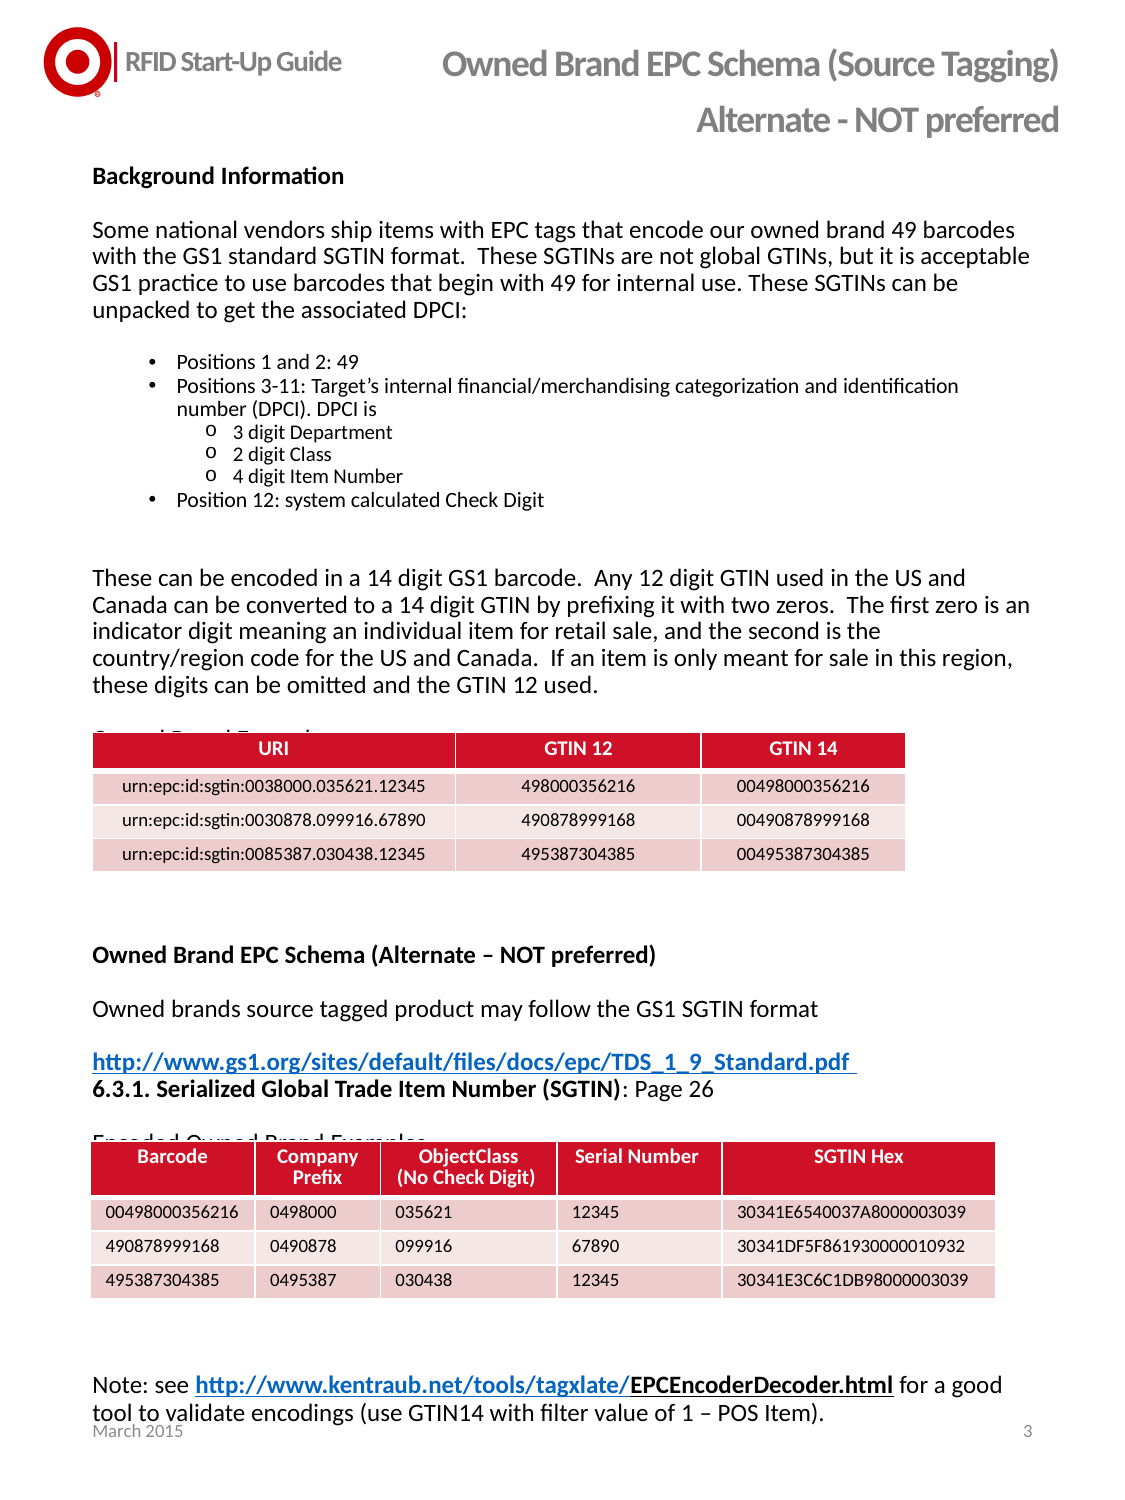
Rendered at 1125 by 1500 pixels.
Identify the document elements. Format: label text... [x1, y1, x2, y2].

table_header GTIN 14 [702, 733, 905, 768]
table_cell 30341DF5F861930000010932 [723, 1232, 995, 1264]
table_cell 495387304385 [91, 1266, 254, 1298]
table_cell urn:epc:id:sgtin:0038000.035621.12345 [93, 774, 455, 804]
table_cell 67890 [558, 1232, 721, 1264]
table_cell 495387304385 [456, 839, 700, 871]
table_cell 099916 [381, 1232, 556, 1264]
table_cell 00495387304385 [702, 839, 905, 871]
table_cell 0495387 [256, 1266, 380, 1298]
table_cell 00498000356216 [91, 1200, 254, 1230]
table_header Barcode [91, 1142, 254, 1195]
table_cell 00498000356216 [702, 774, 905, 804]
table_cell 030438 [381, 1266, 556, 1298]
table_header URI [93, 733, 455, 768]
table_cell 490878999168 [91, 1232, 254, 1264]
table_cell urn:epc:id:sgtin:0030878.099916.67890 [93, 806, 455, 838]
table_cell 0490878 [256, 1232, 380, 1264]
table_cell 498000356216 [456, 774, 700, 804]
table_cell 0498000 [256, 1200, 380, 1230]
text_box Owned Brand EPC Schema (Source Tagging) Alternate - NOT preferred [372, 28, 1076, 156]
table_header SGTIN Hex [723, 1142, 995, 1195]
table_header ObjectClass (No Check Digit) [381, 1142, 556, 1195]
text_box RFID Start-Up Guide [113, 28, 372, 96]
table_cell 12345 [558, 1200, 721, 1230]
table_header Company Prefix [256, 1142, 380, 1195]
table_cell 30341E6540037A8000003039 [723, 1200, 995, 1230]
table_cell 12345 [558, 1266, 721, 1298]
table_cell 30341E3C6C1DB98000003039 [723, 1266, 995, 1298]
slide_number 3 [794, 1390, 1048, 1471]
table_cell 035621 [381, 1200, 556, 1230]
list Background Information Some national vendors ship items with EPC tags that encode our owned brand 49 barcodes with the GS1 standard SGTIN format. These SGTINs are not global GTINs, but it is acceptable GS1 practice to use barcodes that begin with 49 for internal use. These SGTINs can be unpacked to get the associated DPCI: Positions 1 and 2: 49 Positions 3-11: Target’s internal financial/merchandising categorization and identification number (DPCI). DPCI is 3 digit Department 2 digit Class 4 digit Item Number Position 12: system calculated Check Digit These can be encoded in a 14 digit GS1 barcode. Any 12 digit GTIN used in the US and Canada can be converted to a 14 digit GTIN by prefixing it with two zeros. The first zero is an indicator digit meaning an individual item for retail sale, and the second is the country/region code for the US and Canada. If an item is only meant for sale in this region, these digits can be omitted and the GTIN 12 used. Owned Brand Examples: Owned Brand EPC Schema (Alternate – NOT preferred) Owned brands source tagged product may follow the GS1 SGTIN format http://www.gs1.org/sites/default/files/docs/epc/TDS_1_9_Standard.pdf 6.3.1. Serialized Global Trade Item Number (SGTIN): Page 26 Encoded Owned Brand Examples: Note: see http://www.kentraub.net/tools/tagxlate/EPCEncoderDecoder.html for a good tool to validate encodings (use GTIN14 with filter value of 1 – POS Item). [77, 155, 1048, 1500]
table_header GTIN 12 [456, 733, 700, 768]
picture [42, 26, 113, 99]
table_cell 490878999168 [456, 806, 700, 838]
table_cell 00490878999168 [702, 806, 905, 838]
table_header Serial Number [558, 1142, 721, 1195]
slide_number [77, 1390, 331, 1471]
table_cell urn:epc:id:sgtin:0085387.030438.12345 [93, 839, 455, 871]
